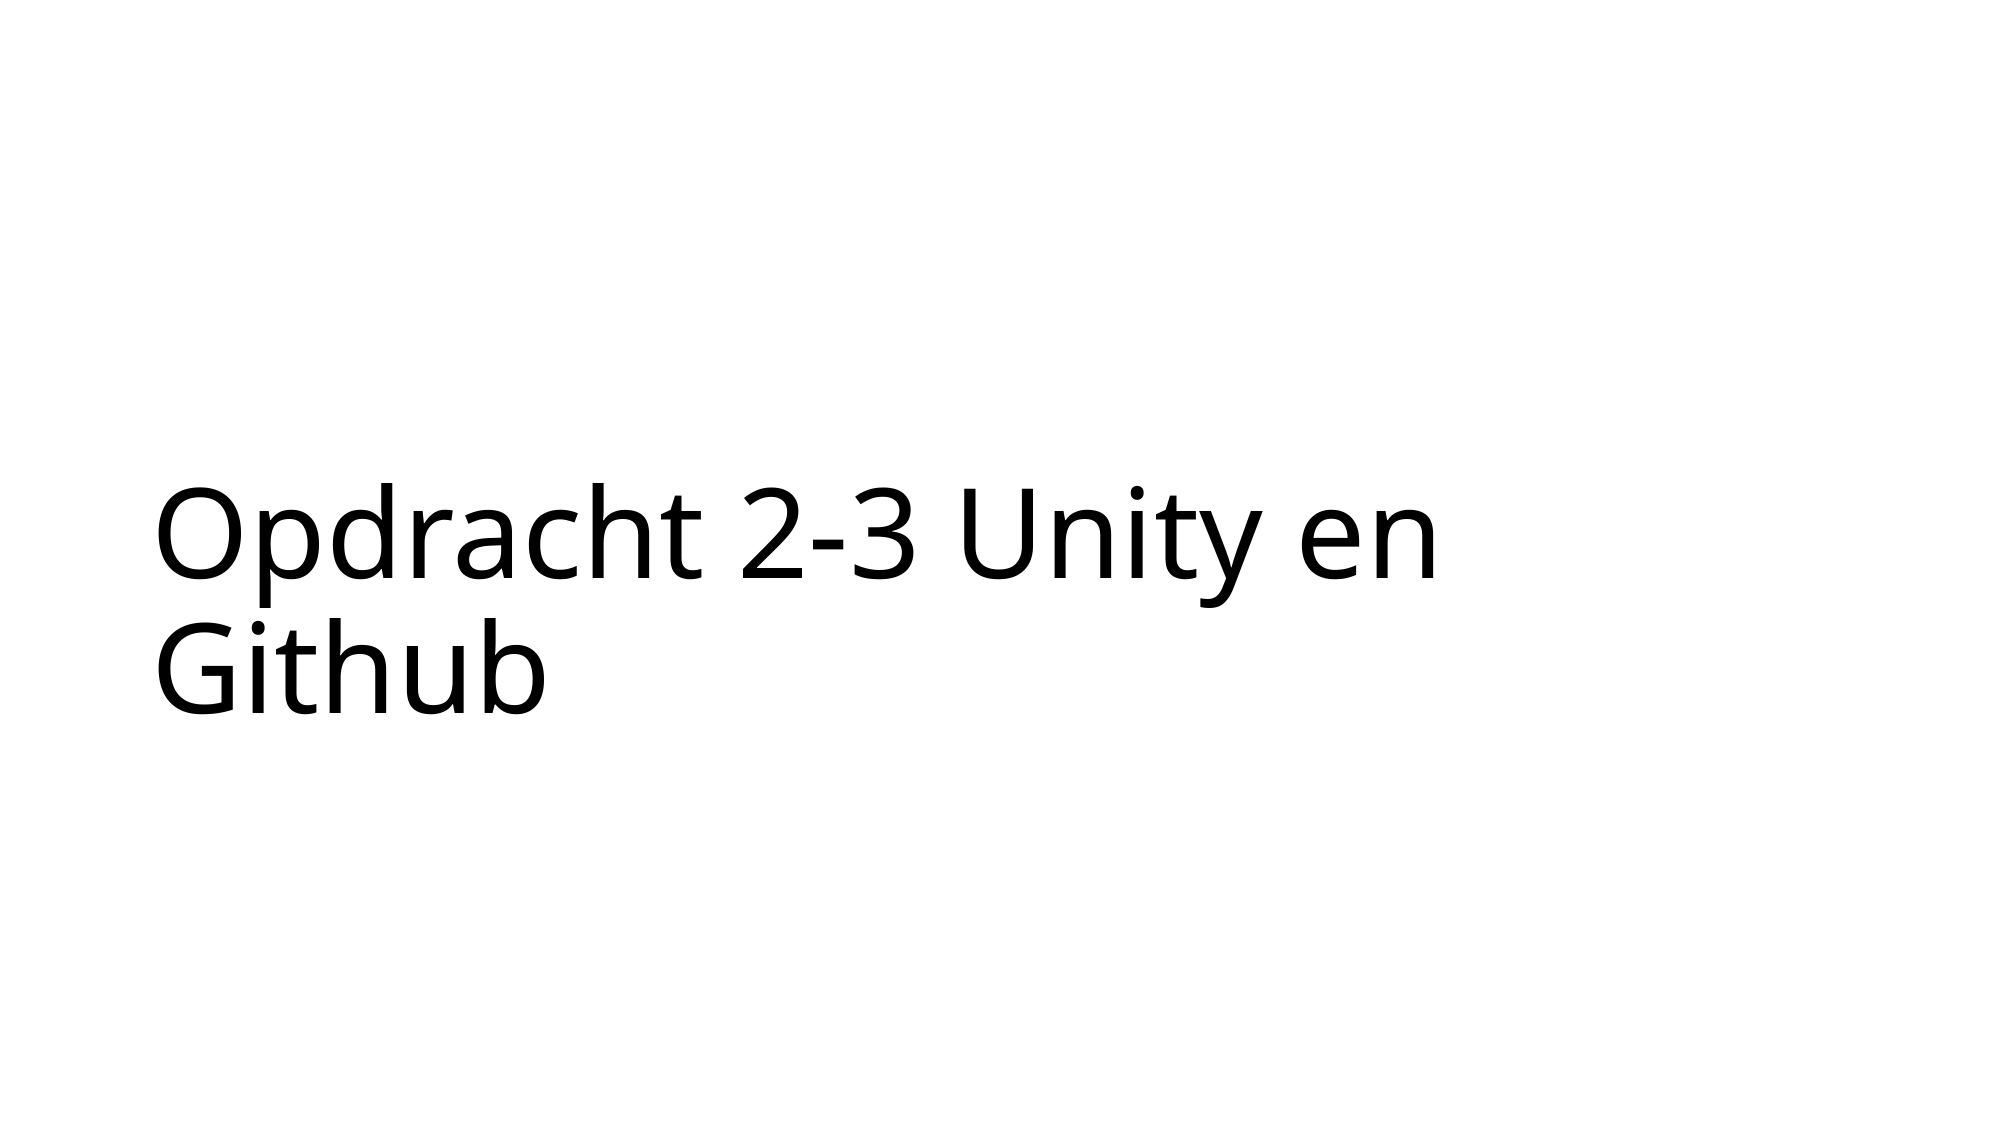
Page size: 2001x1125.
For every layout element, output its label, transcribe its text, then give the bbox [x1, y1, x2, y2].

title Opdracht 2-3 Unity en Github [136, 280, 1862, 749]
